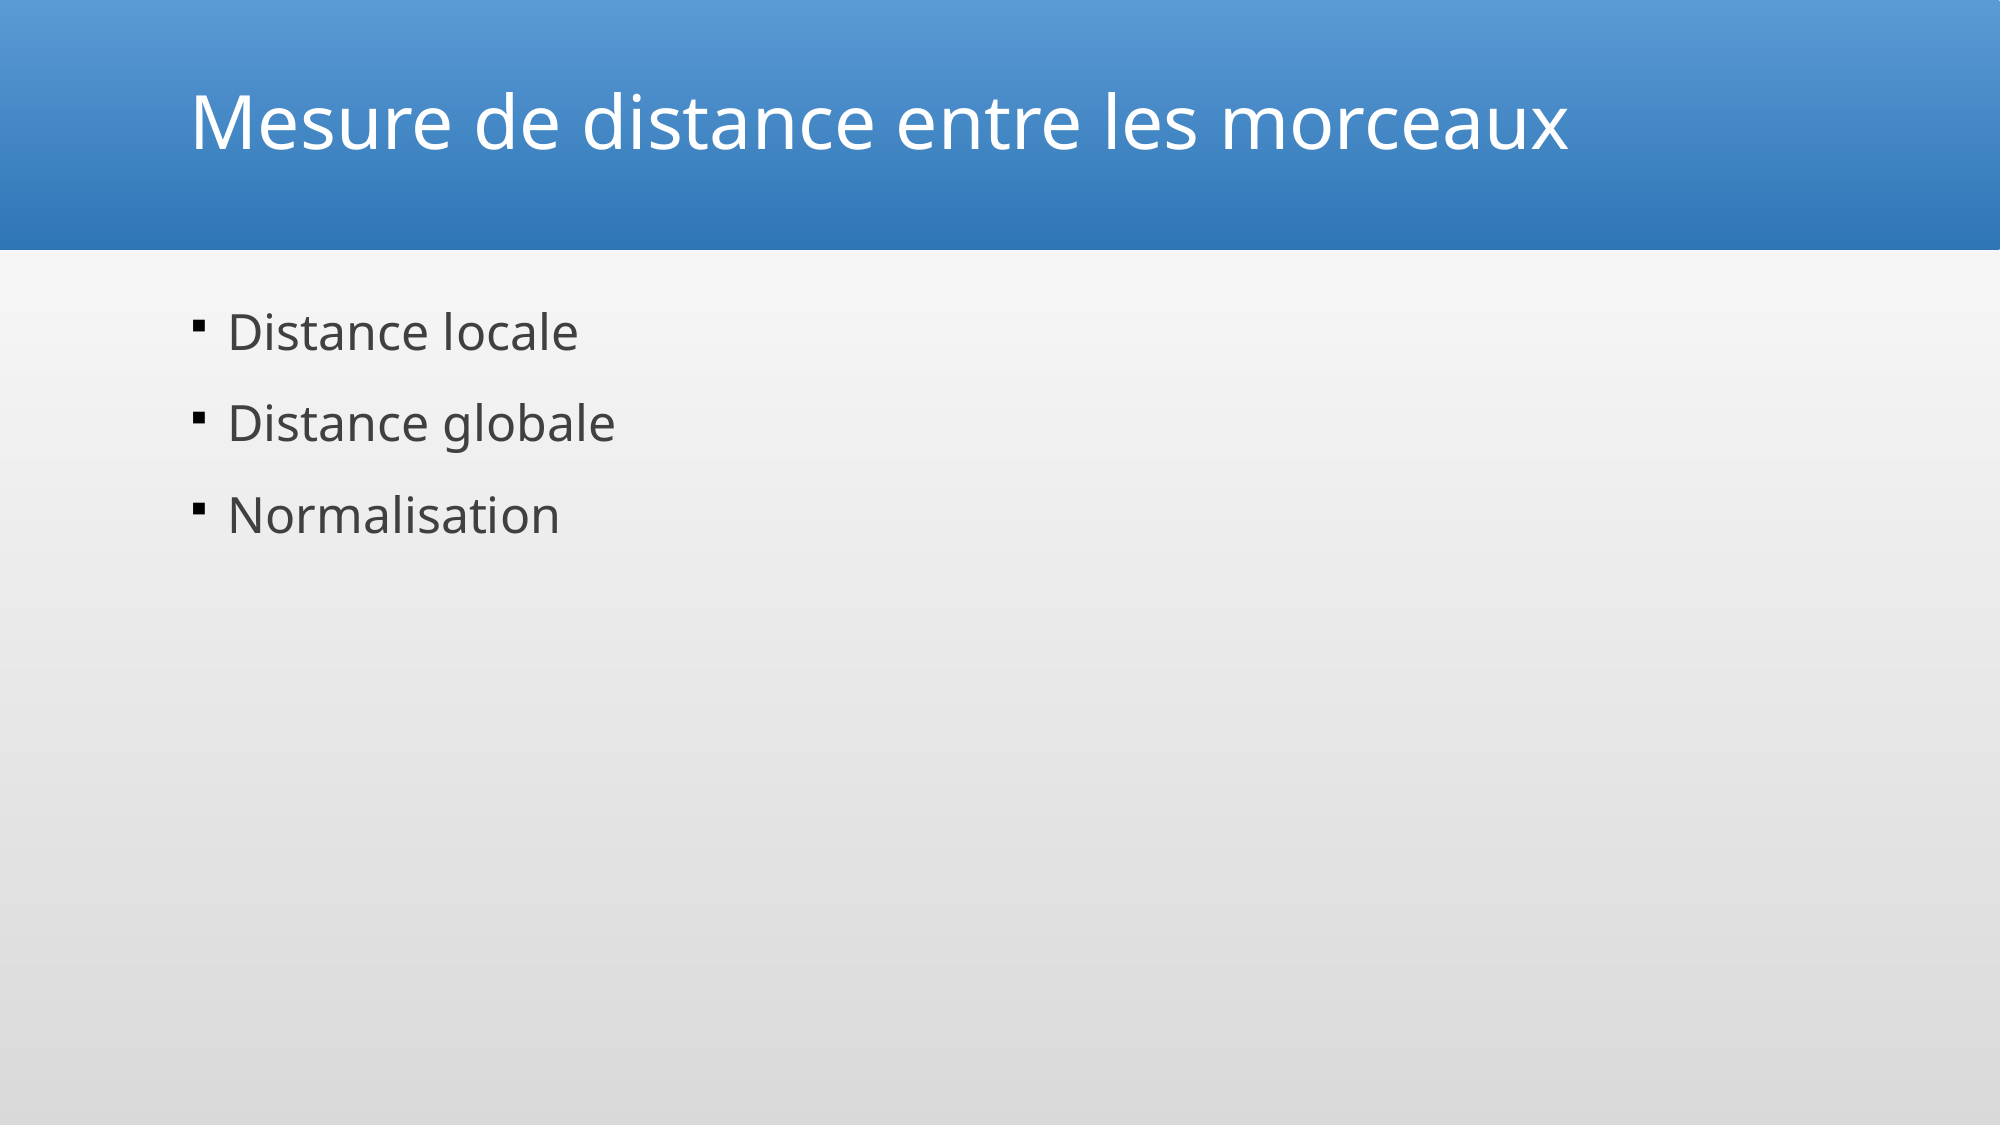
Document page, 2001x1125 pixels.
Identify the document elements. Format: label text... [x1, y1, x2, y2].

list Distance locale Distance globale Normalisation [174, 299, 1804, 1050]
title Mesure de distance entre les morceaux [174, 16, 1825, 234]
